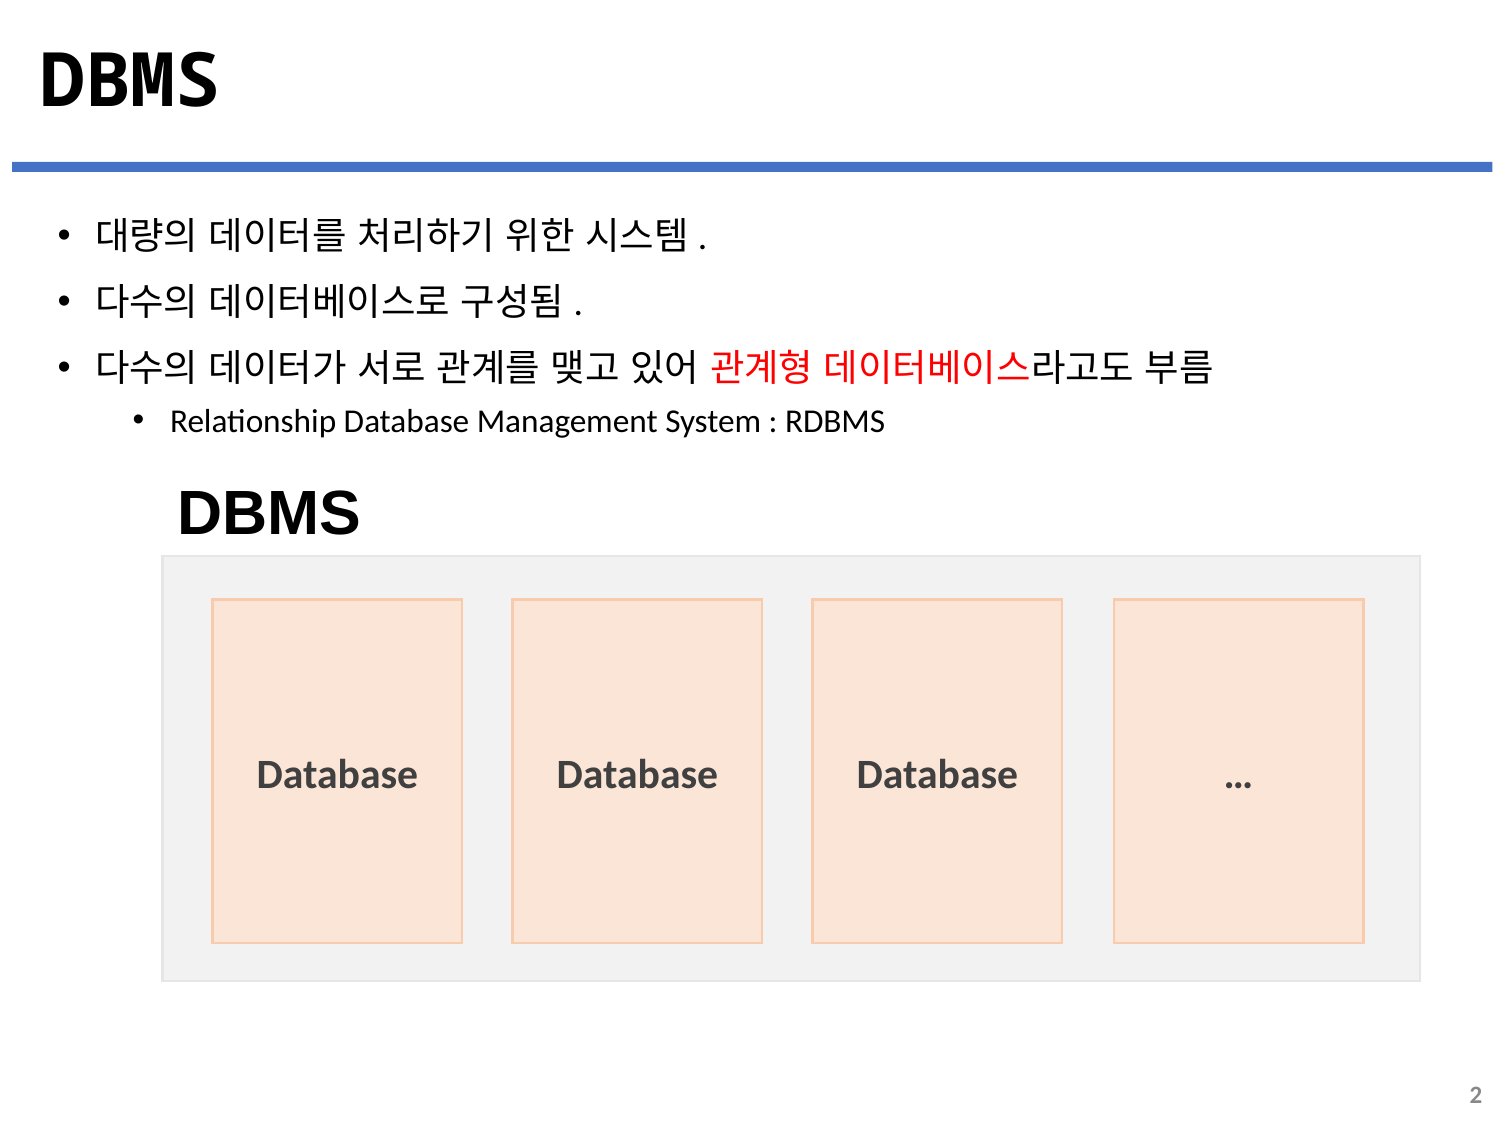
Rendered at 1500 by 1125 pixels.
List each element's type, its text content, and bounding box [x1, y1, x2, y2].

list 대량의 데이터를 처리하기 위한 시스템. 다수의 데이터베이스로 구성됨. 다수의 데이터가 서로 관계를 맺고 있어 관계형 데이터베이스라고도 부름 Relationship Database Management System : RDBMS [42, 204, 1453, 1104]
text_box … [1113, 598, 1365, 944]
text_box Database [511, 598, 763, 944]
title DBMS [25, 32, 1475, 132]
text_box DBMS [162, 464, 377, 555]
text_box Database [811, 598, 1063, 944]
text_box Database [211, 598, 463, 944]
text_box [161, 555, 1421, 982]
slide_number 2 [1159, 1063, 1498, 1124]
